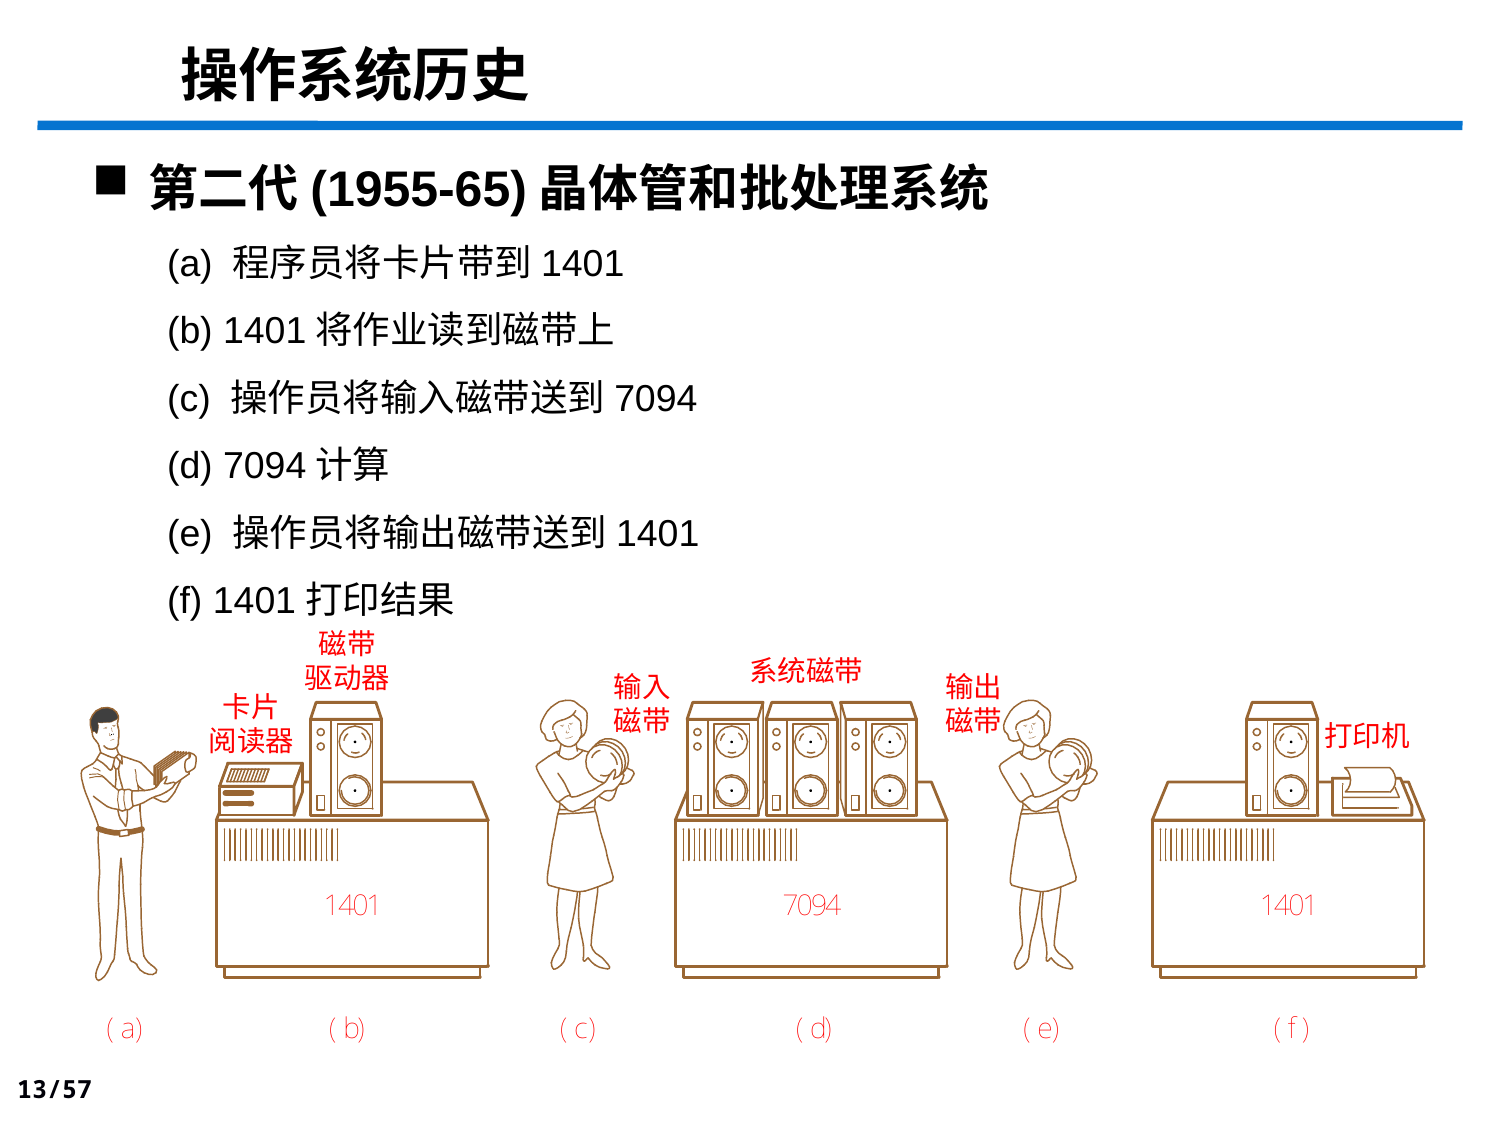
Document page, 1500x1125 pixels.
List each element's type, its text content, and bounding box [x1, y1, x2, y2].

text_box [74, 616, 1432, 1053]
text_box 操作系统历史 [165, 30, 981, 102]
list 第二代(1955-65)晶体管和批处理系统 (a) 程序员将卡片带到1401 (b) 1401将作业读到磁带上 (c) 操作员将输入磁带送到7094 (d) 7094计算 (e) 操作员将输出磁带送到1401 (f) 1401打印结果 [76, 148, 1446, 634]
